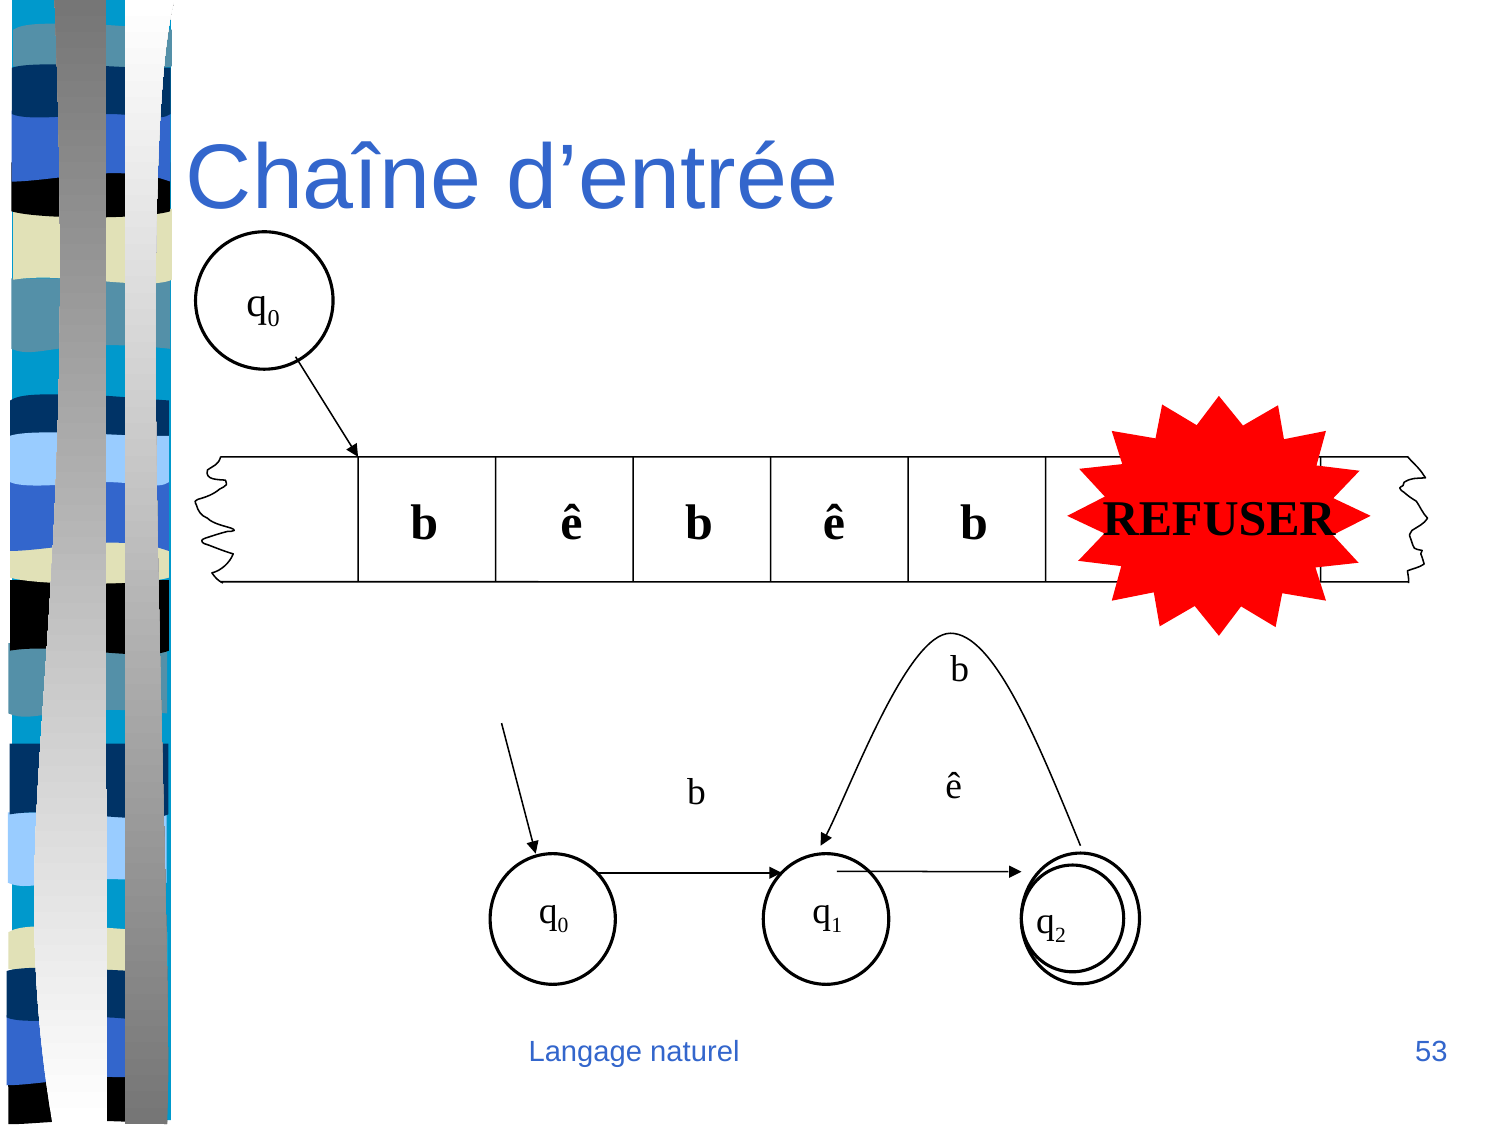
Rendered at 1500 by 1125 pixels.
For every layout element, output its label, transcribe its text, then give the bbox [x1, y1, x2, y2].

text_box ê [808, 481, 859, 558]
text_box <numéro> [1149, 1024, 1463, 1100]
text_box ê [545, 481, 596, 558]
text_box [195, 231, 334, 370]
text_box Chaîne d’entrée [171, 78, 1446, 266]
text_box b [935, 636, 985, 698]
text_box [1035, 955, 1110, 972]
text_box [820, 638, 1081, 846]
text_box [298, 361, 359, 457]
text_box [763, 853, 884, 985]
text_box [242, 290, 1500, 966]
text_box q1 [797, 878, 889, 945]
text_box q2 [1021, 888, 1113, 955]
text_box [1030, 865, 1124, 952]
text_box REFUSER [1068, 397, 1369, 635]
text_box b [670, 481, 721, 558]
text_box q0 [524, 878, 616, 945]
text_box b [672, 759, 764, 820]
text_box [195, 456, 235, 584]
text_box q0 [231, 266, 295, 339]
text_box Langage naturel [513, 1024, 1000, 1100]
text_box b [945, 481, 1009, 558]
text_box [490, 853, 611, 985]
text_box [1028, 853, 1140, 984]
text_box b [395, 481, 446, 558]
text_box [1399, 456, 1428, 584]
text_box [501, 723, 539, 854]
